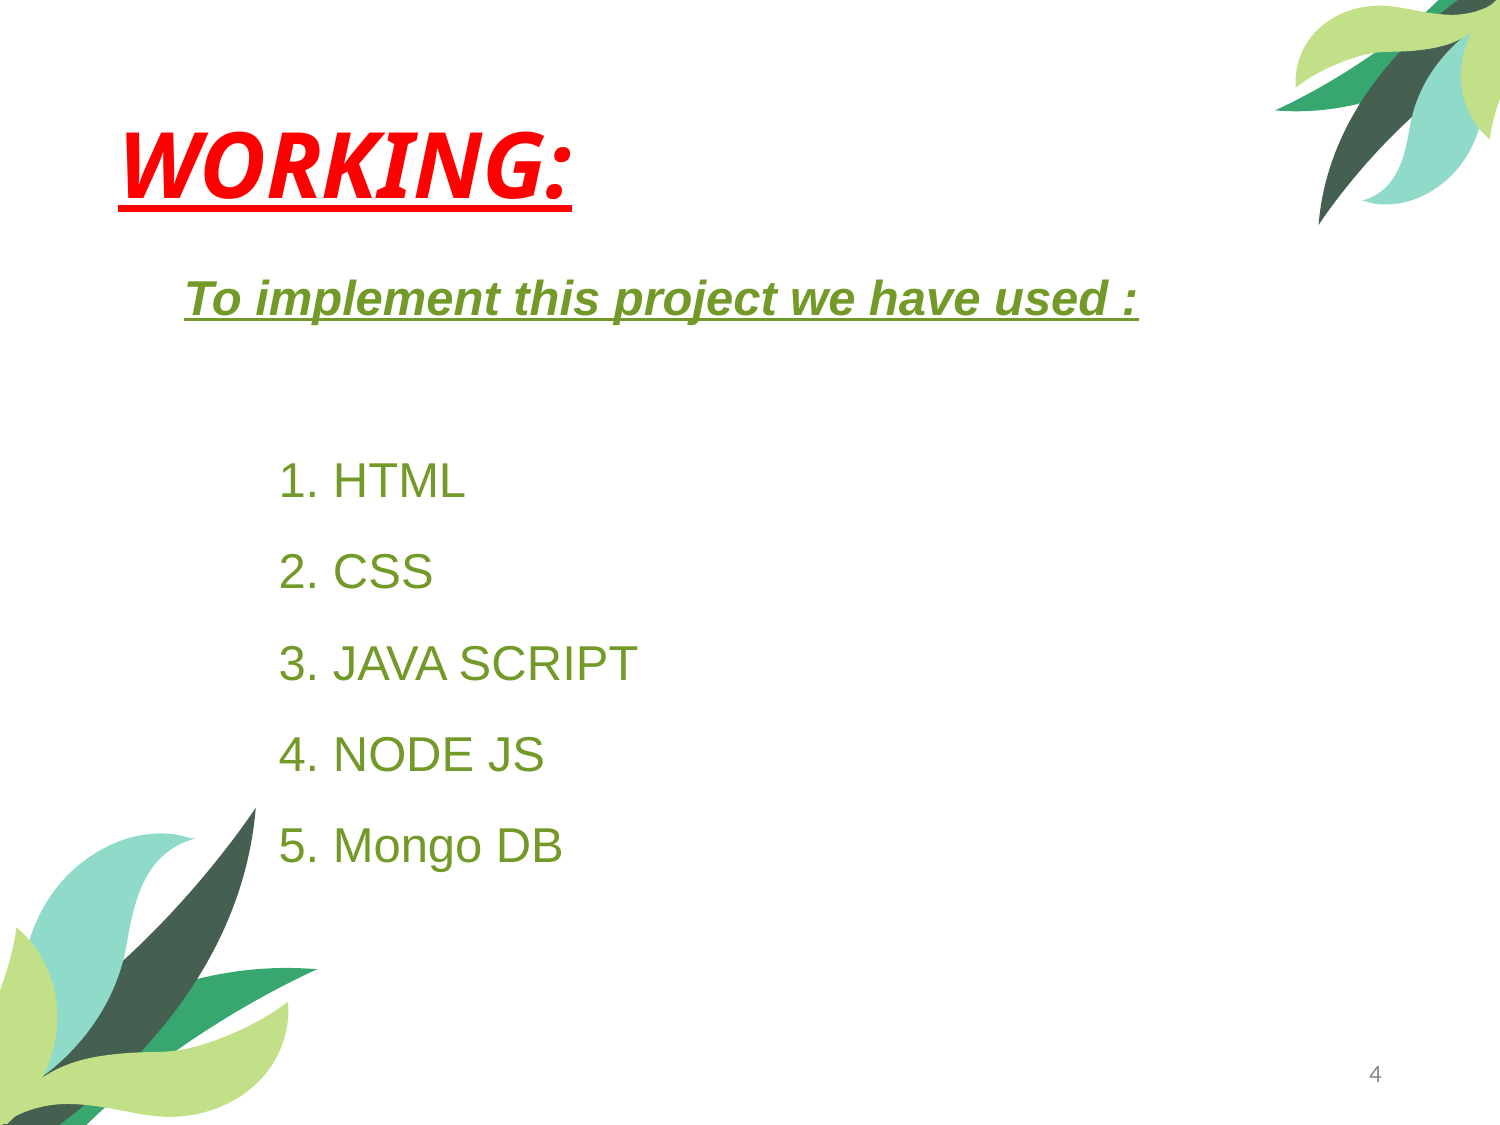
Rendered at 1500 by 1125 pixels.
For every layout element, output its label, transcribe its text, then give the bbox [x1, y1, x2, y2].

title WORKING: [103, 59, 1397, 278]
list To implement this project we have used : 1. HTML 2. CSS 3. JAVA SCRIPT 4. NODE JS 5. Mongo DB [168, 168, 1463, 883]
slide_number 4 [1059, 1042, 1397, 1103]
